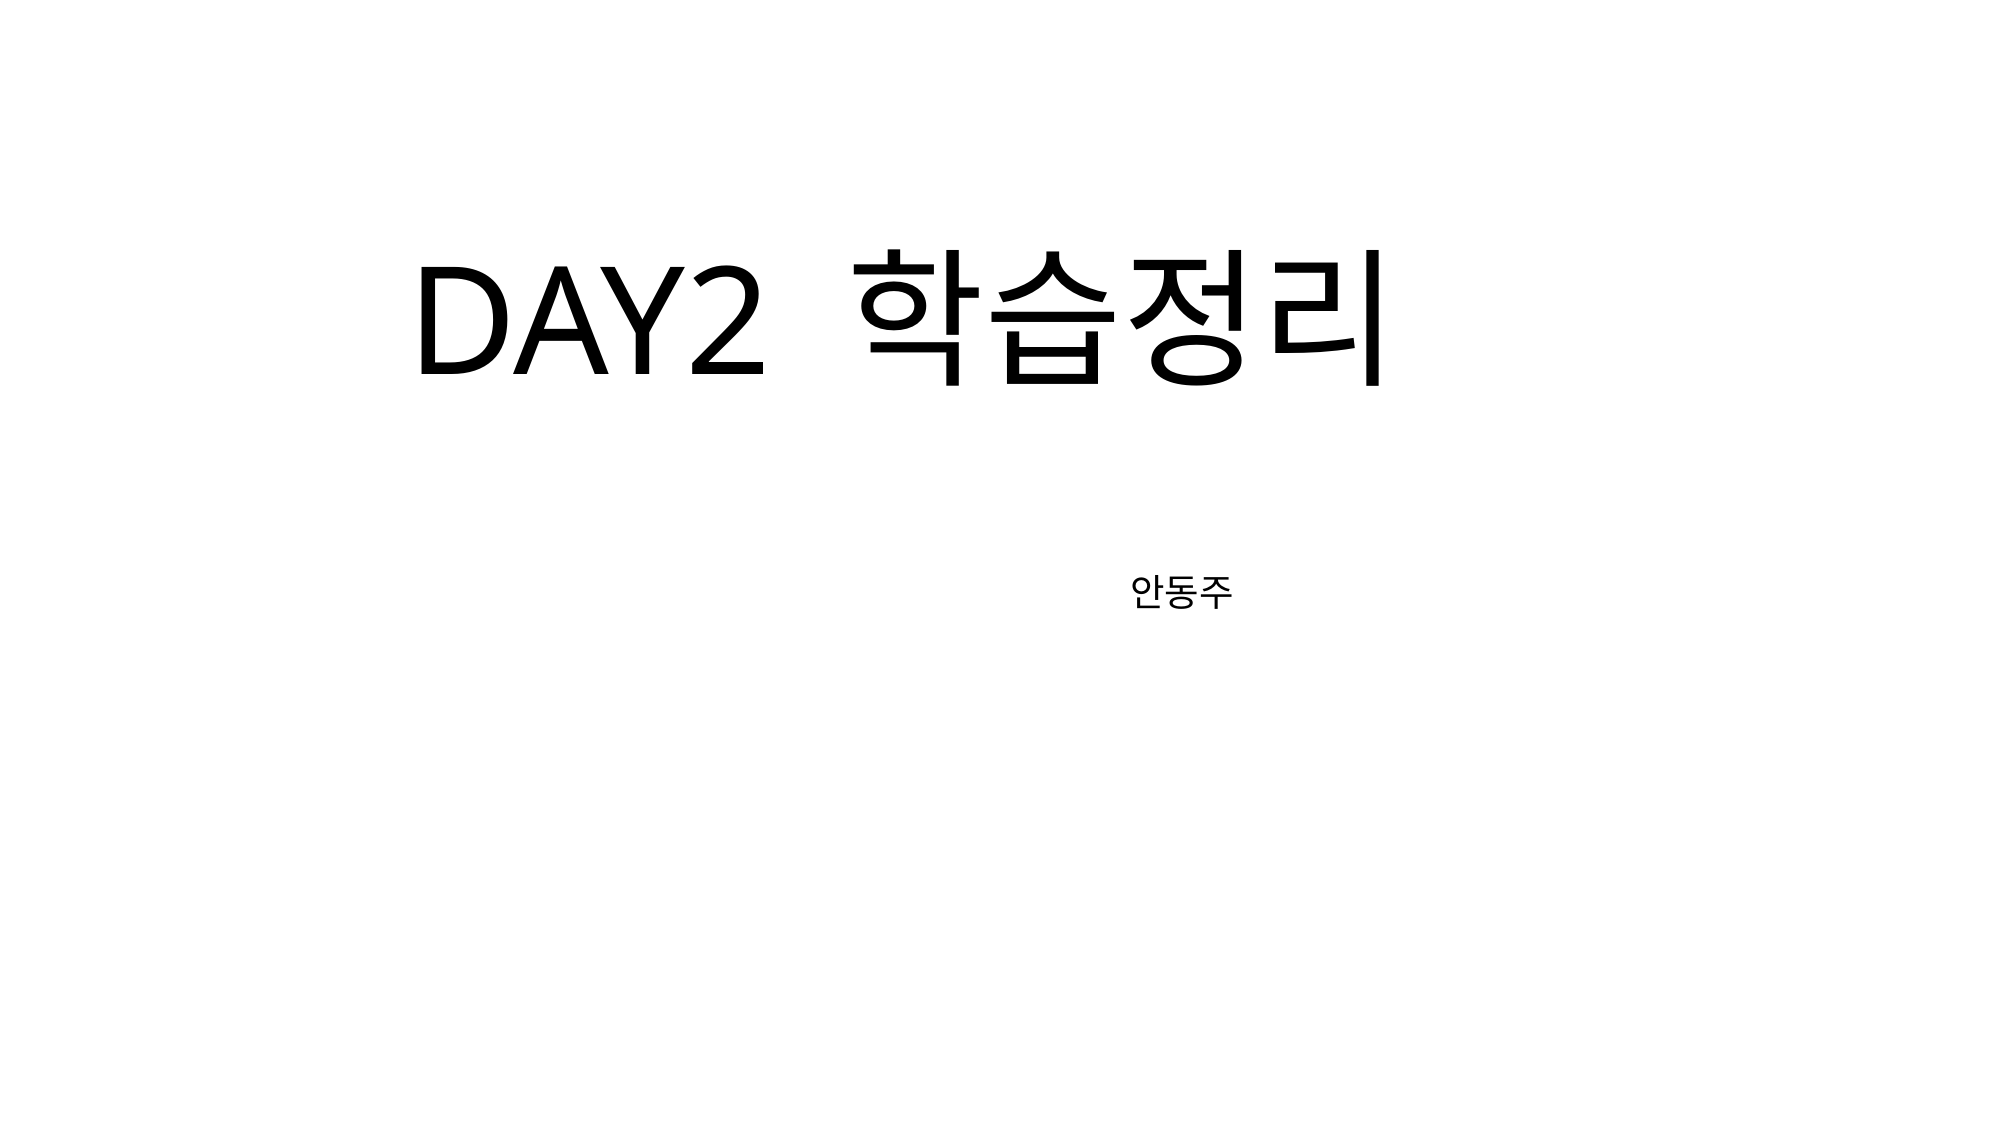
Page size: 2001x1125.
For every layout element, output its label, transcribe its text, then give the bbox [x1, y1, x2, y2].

text_box DAY2 학습정리 [392, 216, 1555, 412]
text_box 안동주 [1115, 561, 1769, 622]
